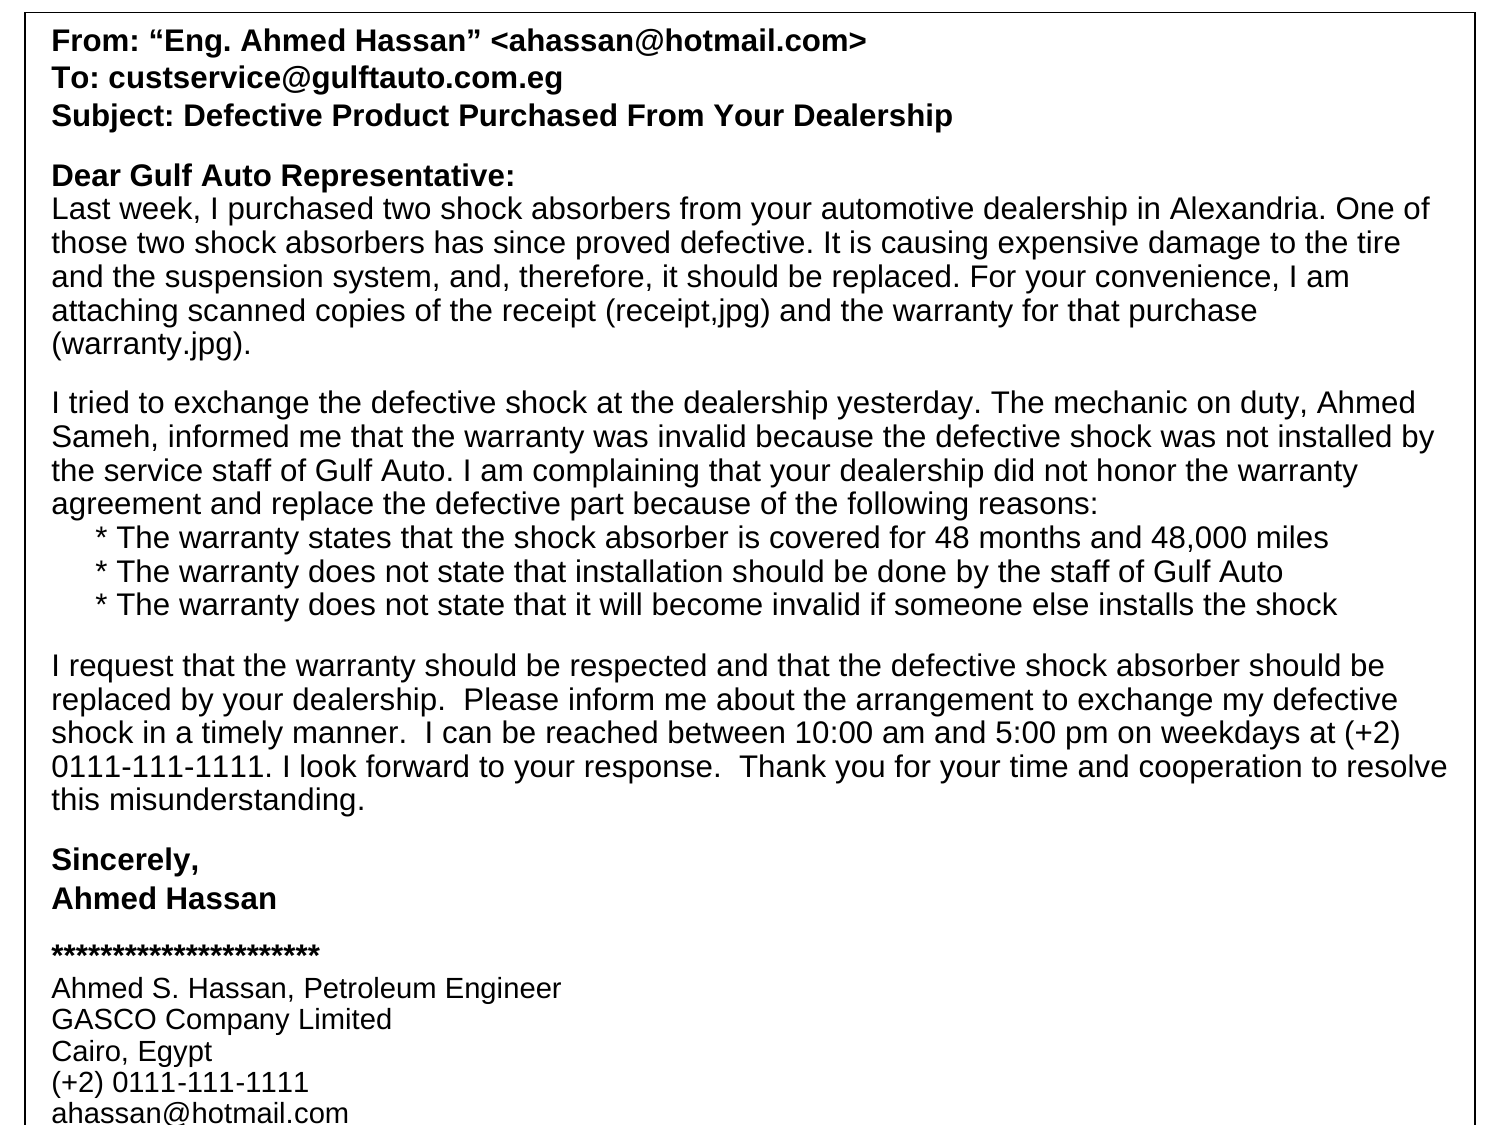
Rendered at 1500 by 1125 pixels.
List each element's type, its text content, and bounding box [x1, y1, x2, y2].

text_box From: “Eng. Ahmed Hassan” <ahassan@hotmail.com> To: custservice@gulftauto.com.eg Subject: Defective Product Purchased From Your Dealership Dear Gulf Auto Representative: Last week, I purchased two shock absorbers from your automotive dealership in Alexandria. One of those two shock absorbers has since proved defective. It is causing expensive damage to the tire and the suspension system, and, therefore, it should be replaced. For your convenience, I am attaching scanned copies of the receipt (receipt,jpg) and the warranty for that purchase (warranty.jpg). I tried to exchange the defective shock at the dealership yesterday. The mechanic on duty, Ahmed Sameh, informed me that the warranty was invalid because the defective shock was not installed by the service staff of Gulf Auto. I am complaining that your dealership did not honor the warranty agreement and replace the defective part because of the following reasons: * The warranty states that the shock absorber is covered for 48 months and 48,000 miles * The warranty does not state that installation should be done by the staff of Gulf Auto * The warranty does not state that it will become invalid if someone else installs the shock I request that the warranty should be respected and that the defective shock absorber should be replaced by your dealership. Please inform me about the arrangement to exchange my defective shock in a timely manner. I can be reached between 10:00 am and 5:00 pm on weekdays at (+2) 0111-111-1111. I look forward to your response. Thank you for your time and cooperation to resolve this misunderstanding. Sincerely, Ahmed Hassan ********************** Ahmed S. Hassan, Petroleum Engineer GASCO Company Limited Cairo, Egypt (+2) 0111-111-1111 ahassan@hotmail.com [24, 12, 1475, 1125]
